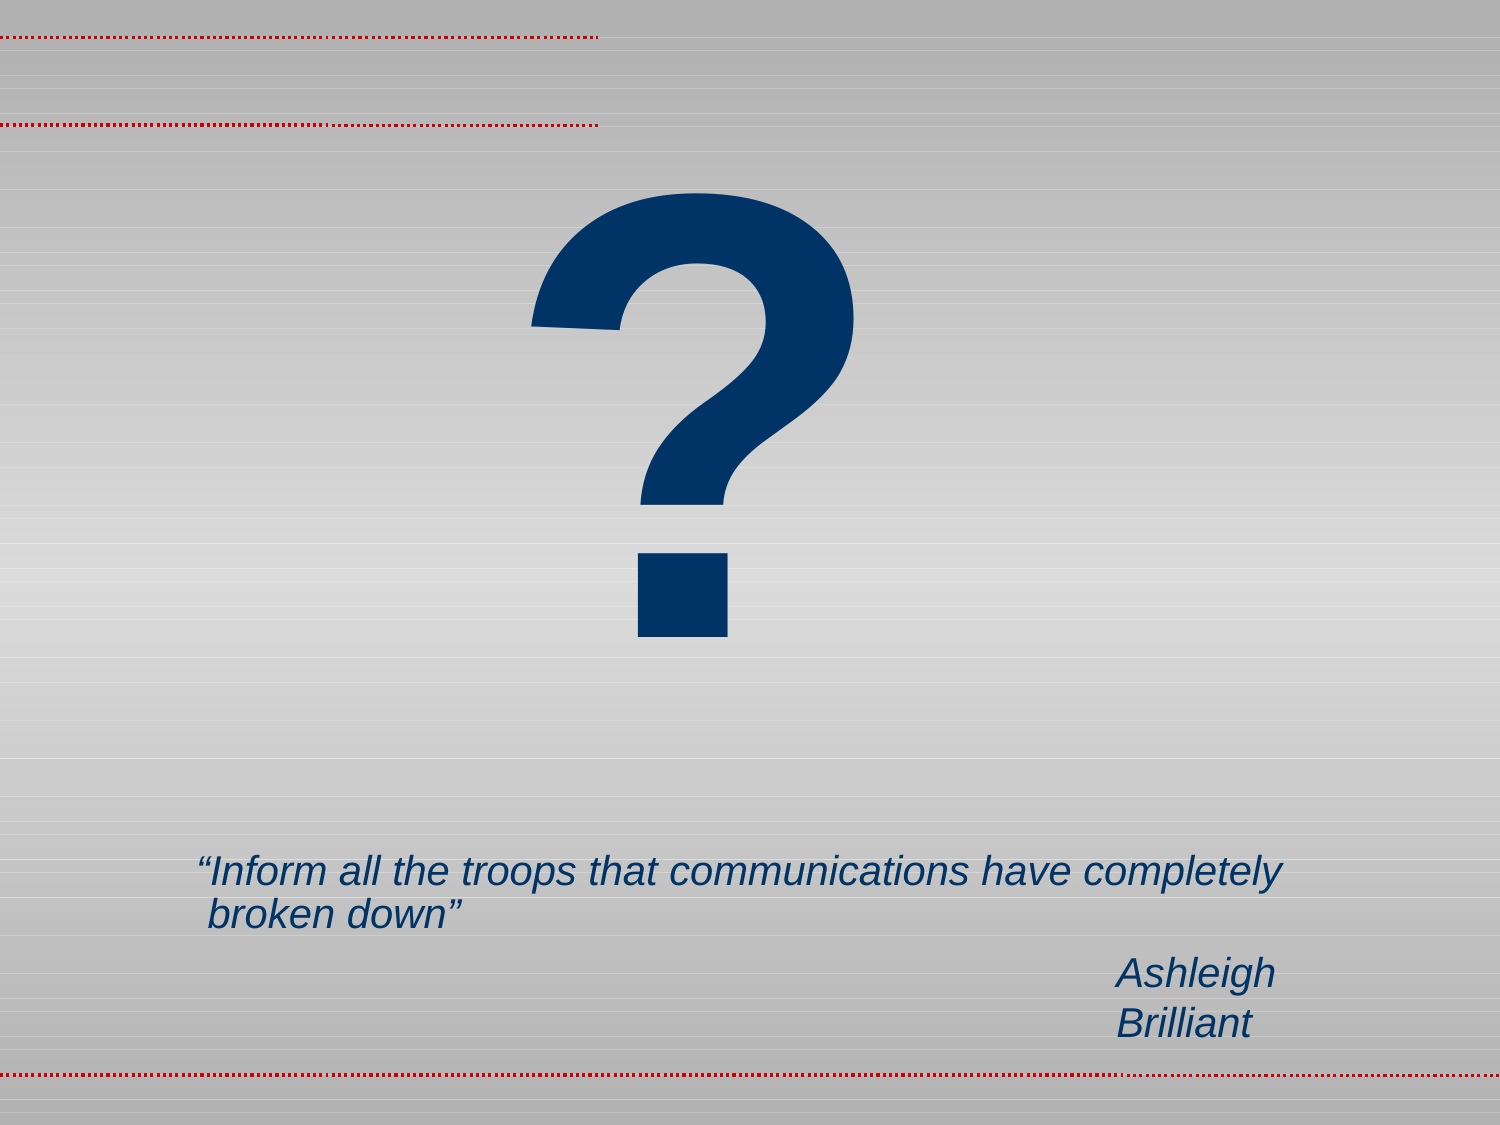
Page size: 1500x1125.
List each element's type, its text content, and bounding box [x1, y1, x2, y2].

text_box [0, 123, 599, 127]
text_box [0, 328, 1500, 1125]
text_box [0, 35, 599, 40]
text_box ? [500, 0, 893, 326]
